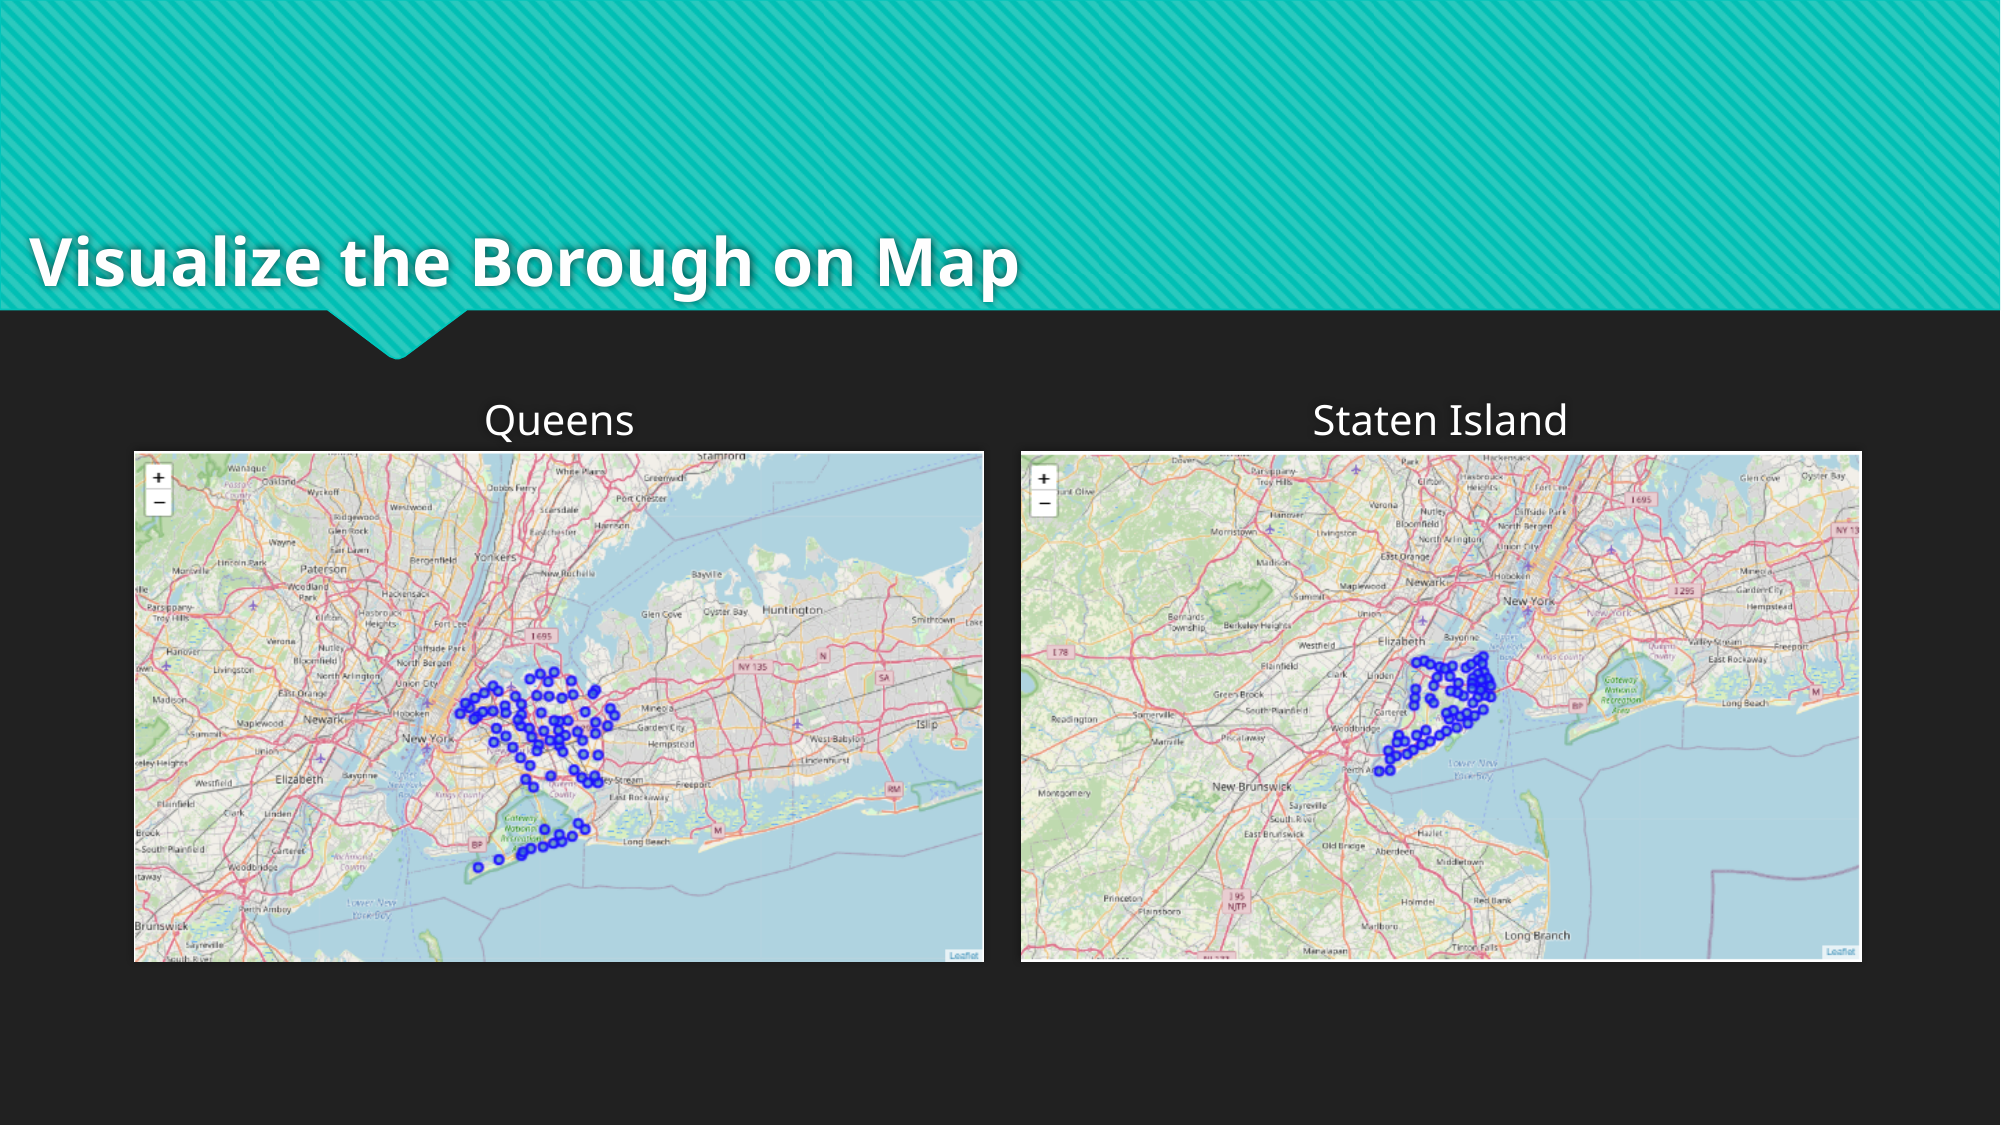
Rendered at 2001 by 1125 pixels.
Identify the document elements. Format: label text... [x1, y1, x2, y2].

list Queens [133, 356, 985, 446]
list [134, 451, 985, 962]
list Staten Island [1014, 356, 1868, 452]
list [1020, 451, 1862, 962]
title Visualize the Borough on Map [14, 163, 1868, 308]
